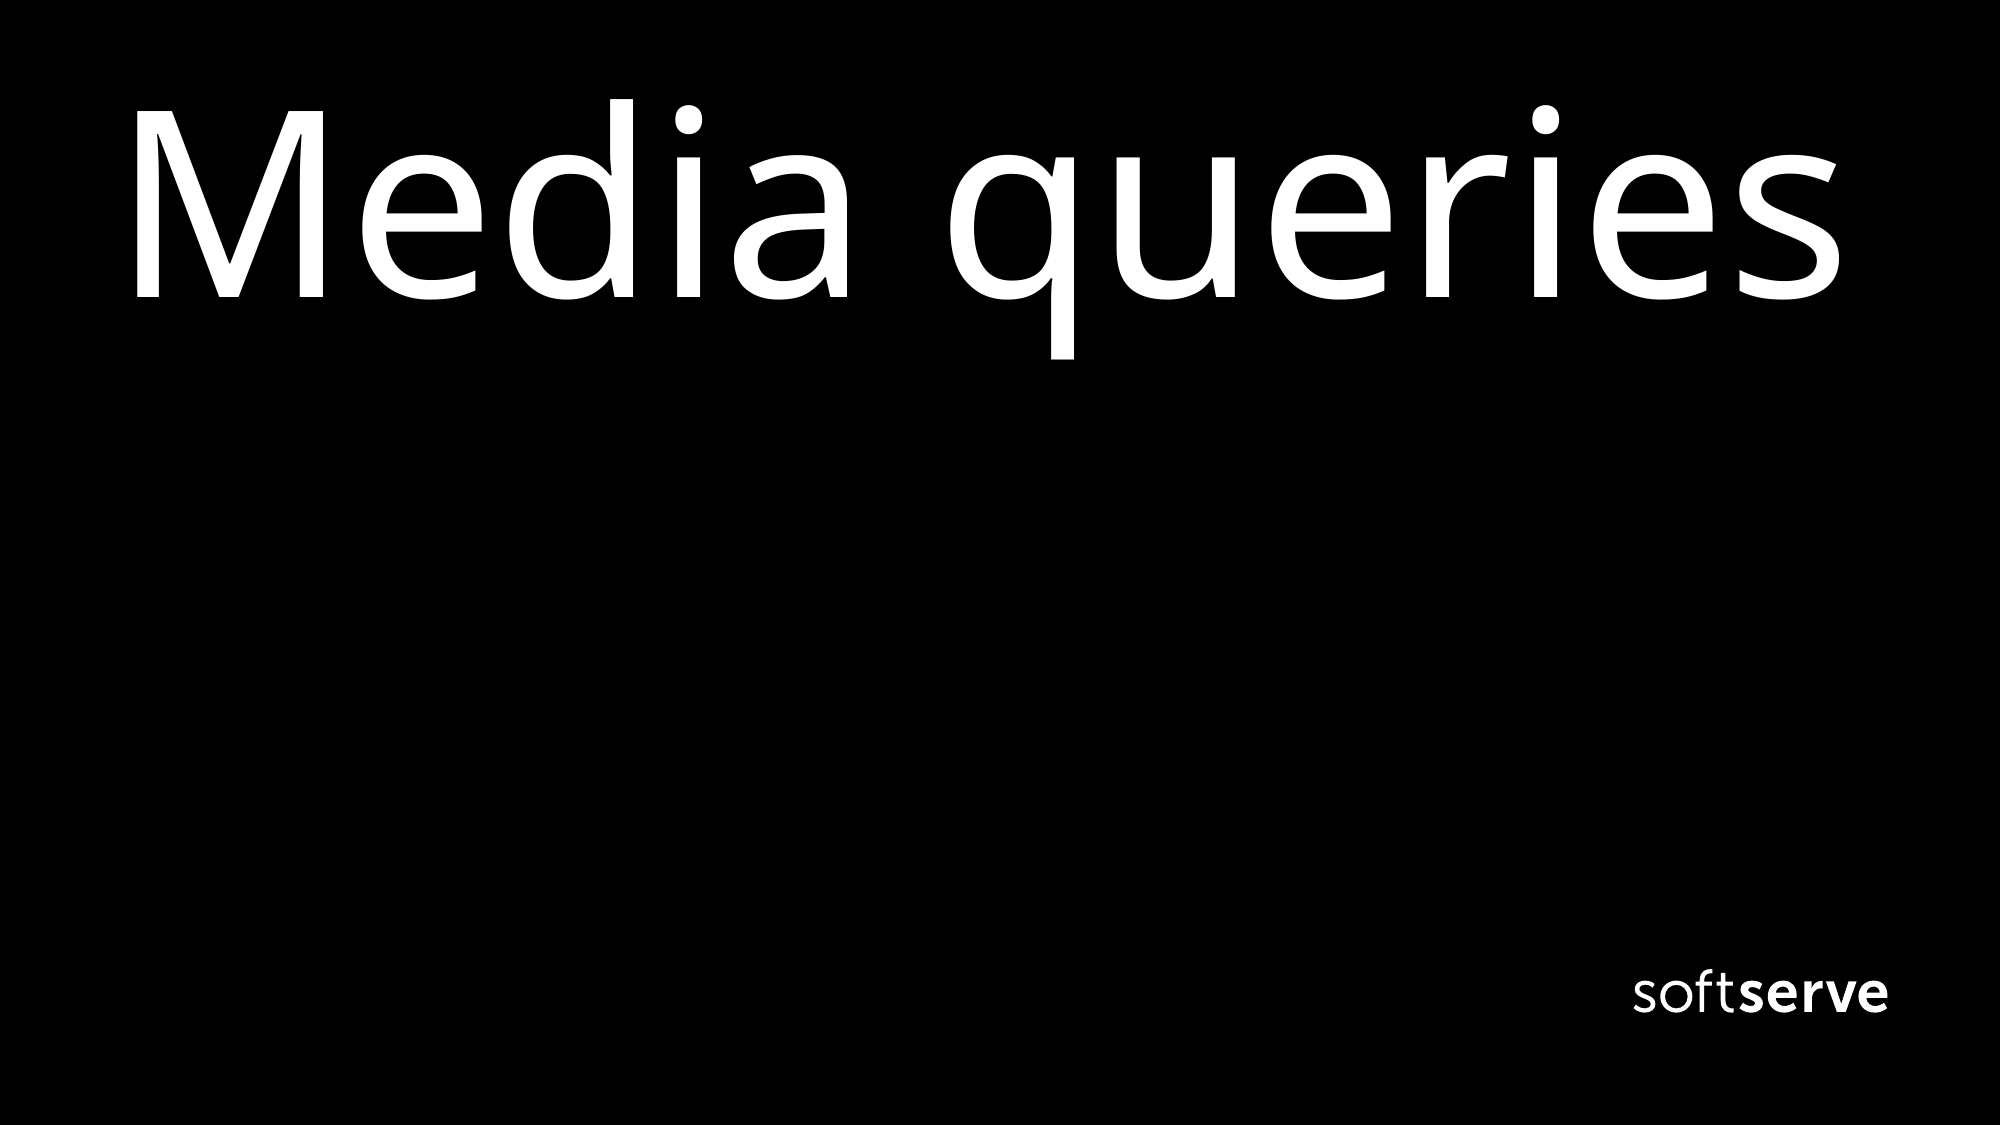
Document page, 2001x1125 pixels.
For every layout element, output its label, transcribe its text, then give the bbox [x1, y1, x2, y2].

title Media queries [112, 112, 1888, 900]
